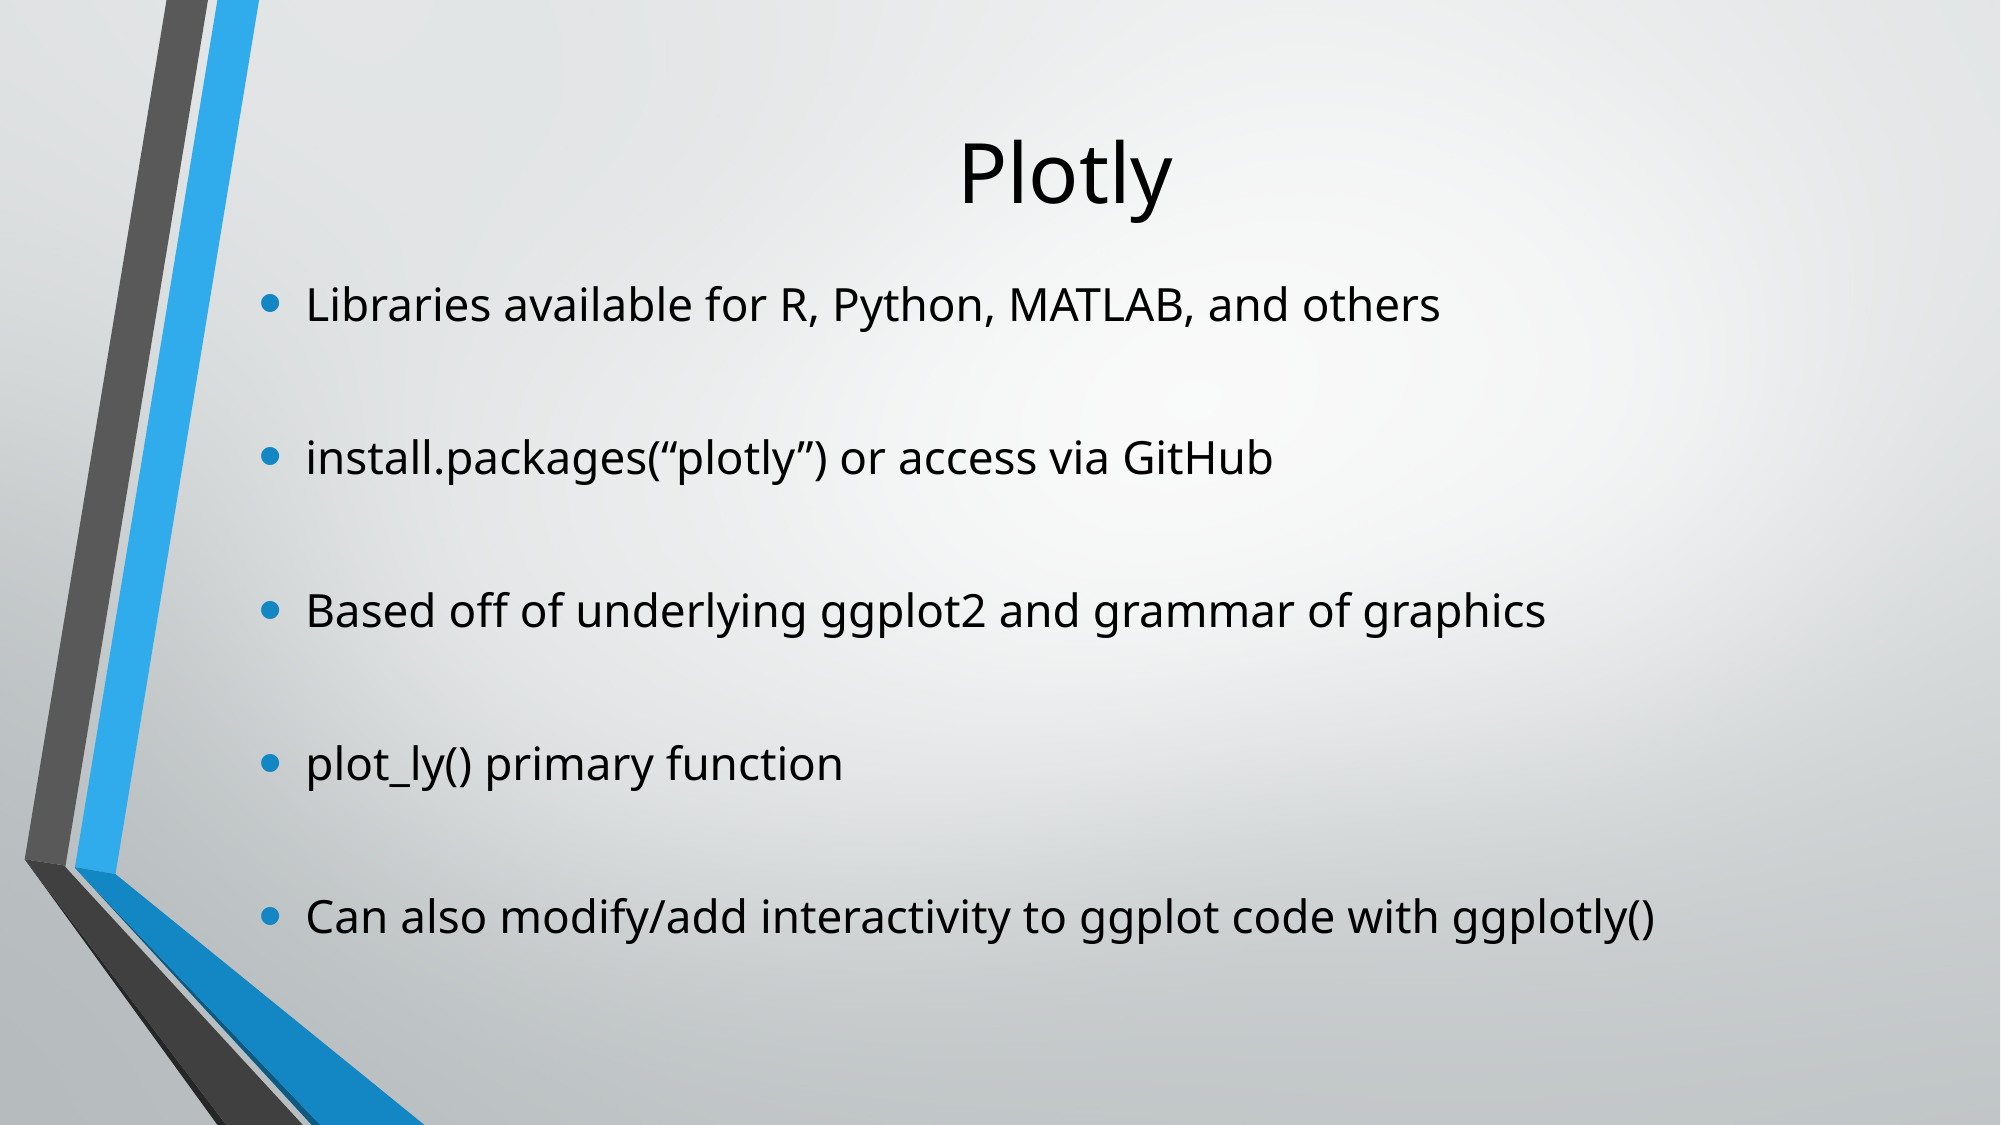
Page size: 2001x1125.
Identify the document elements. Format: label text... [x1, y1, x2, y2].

list Libraries available for R, Python, MATLAB, and others install.packages(“plotly”) or access via GitHub Based off of underlying ggplot2 and grammar of graphics plot_ly() primary function Can also modify/add interactivity to ggplot code with ggplotly() [243, 267, 1887, 978]
title Plotly [243, 112, 1887, 267]
